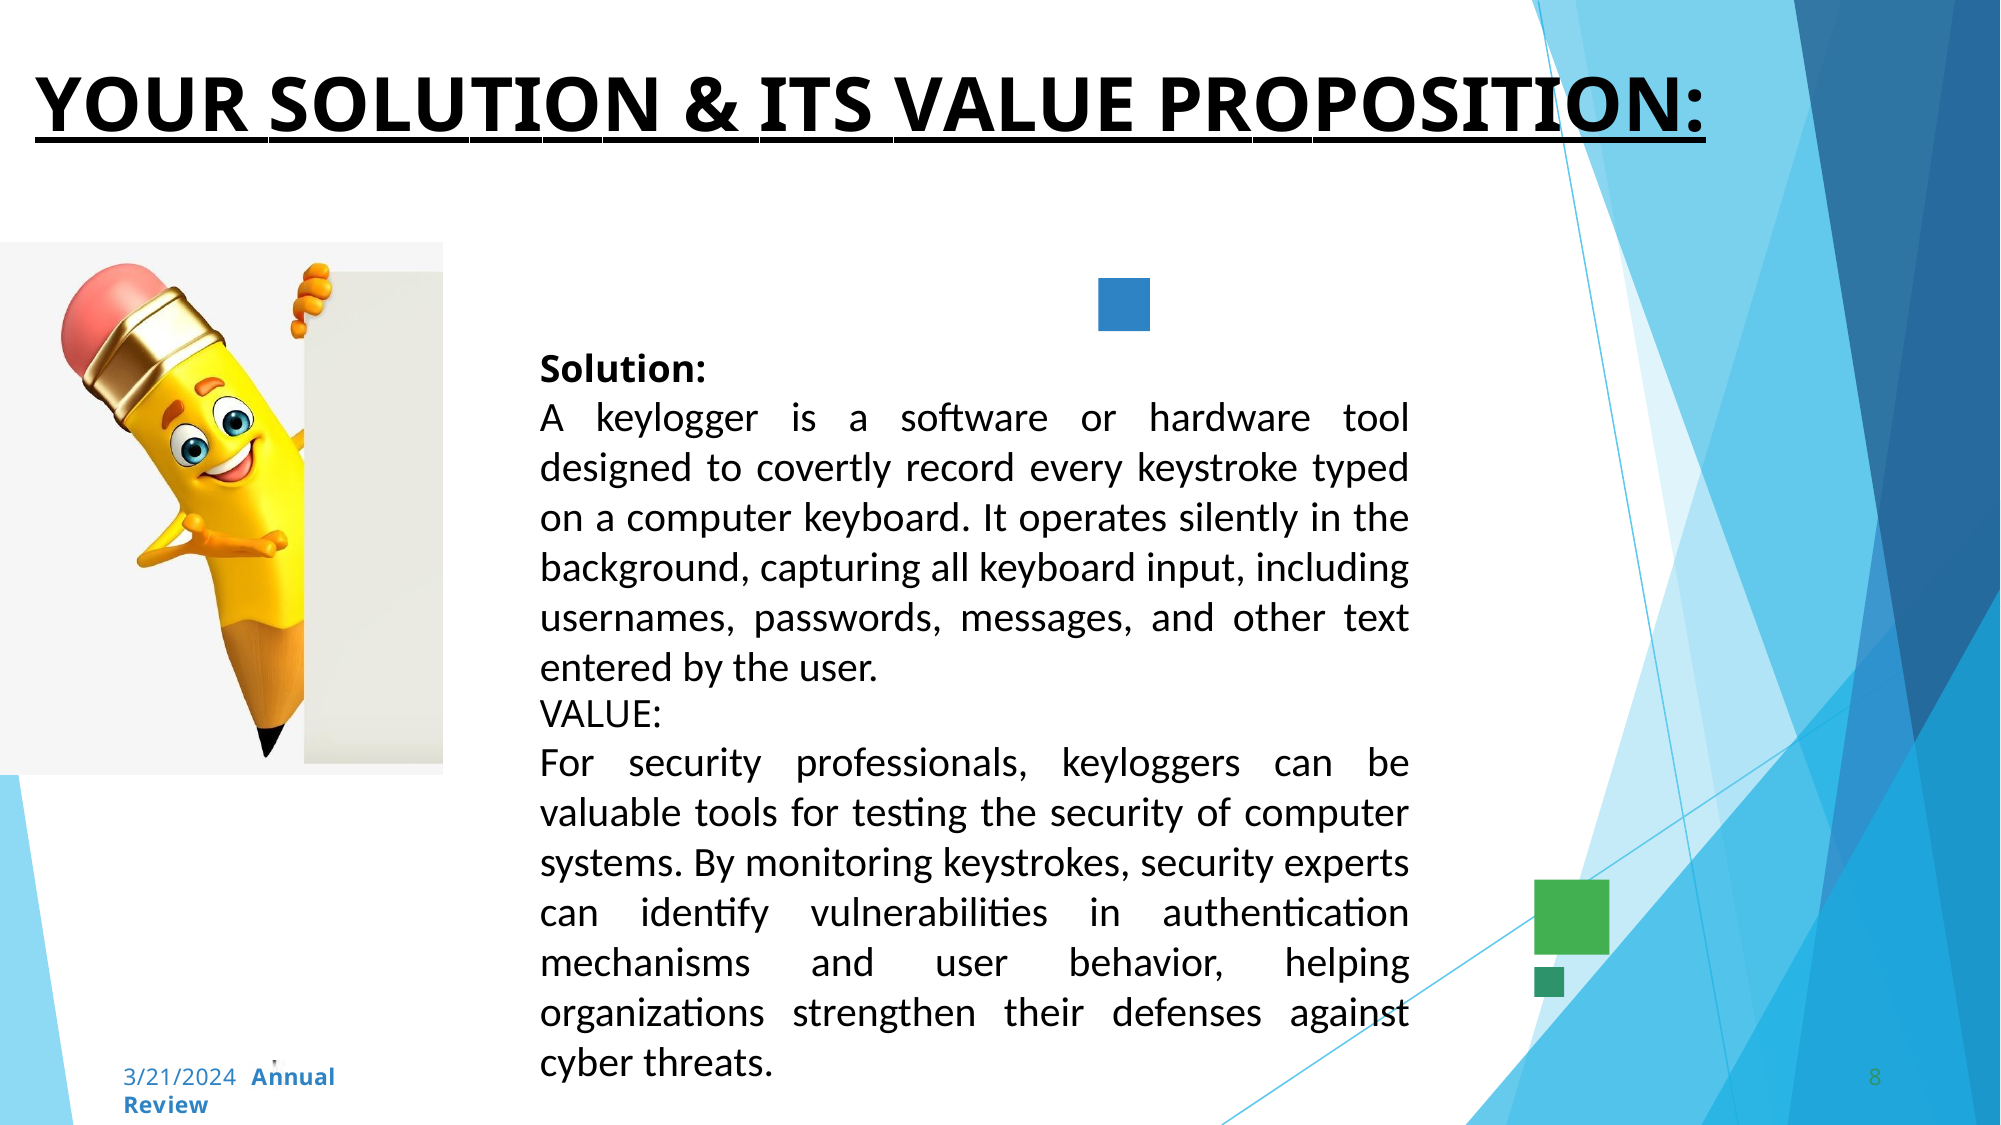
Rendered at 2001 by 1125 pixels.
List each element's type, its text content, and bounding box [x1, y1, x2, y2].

picture [0, 241, 443, 776]
title YOUR SOLUTION & ITS VALUE PROPOSITION: [33, 54, 1917, 245]
text_box [1098, 278, 1150, 332]
text_box 3/21/2024 Annual Review [121, 1103, 417, 1118]
text_box Solution: A keylogger is a software or hardware tool designed to covertly record every keystroke typed on a computer keyboard. It operates silently in the background, capturing all keyboard input, including usernames, passwords, messages, and other text entered by the user. VALUE: For security professionals, keyloggers can be valuable tools for testing the security of computer systems. By monitoring keystrokes, security experts can identify vulnerabilities in authentication mechanisms and user behavior, helping organizations strengthen their defenses against cyber threats. [524, 337, 1425, 1125]
text_box [1534, 967, 1565, 997]
text_box [1534, 879, 1610, 955]
picture [110, 1060, 463, 1094]
slide_number 8 [1862, 1061, 1888, 1125]
